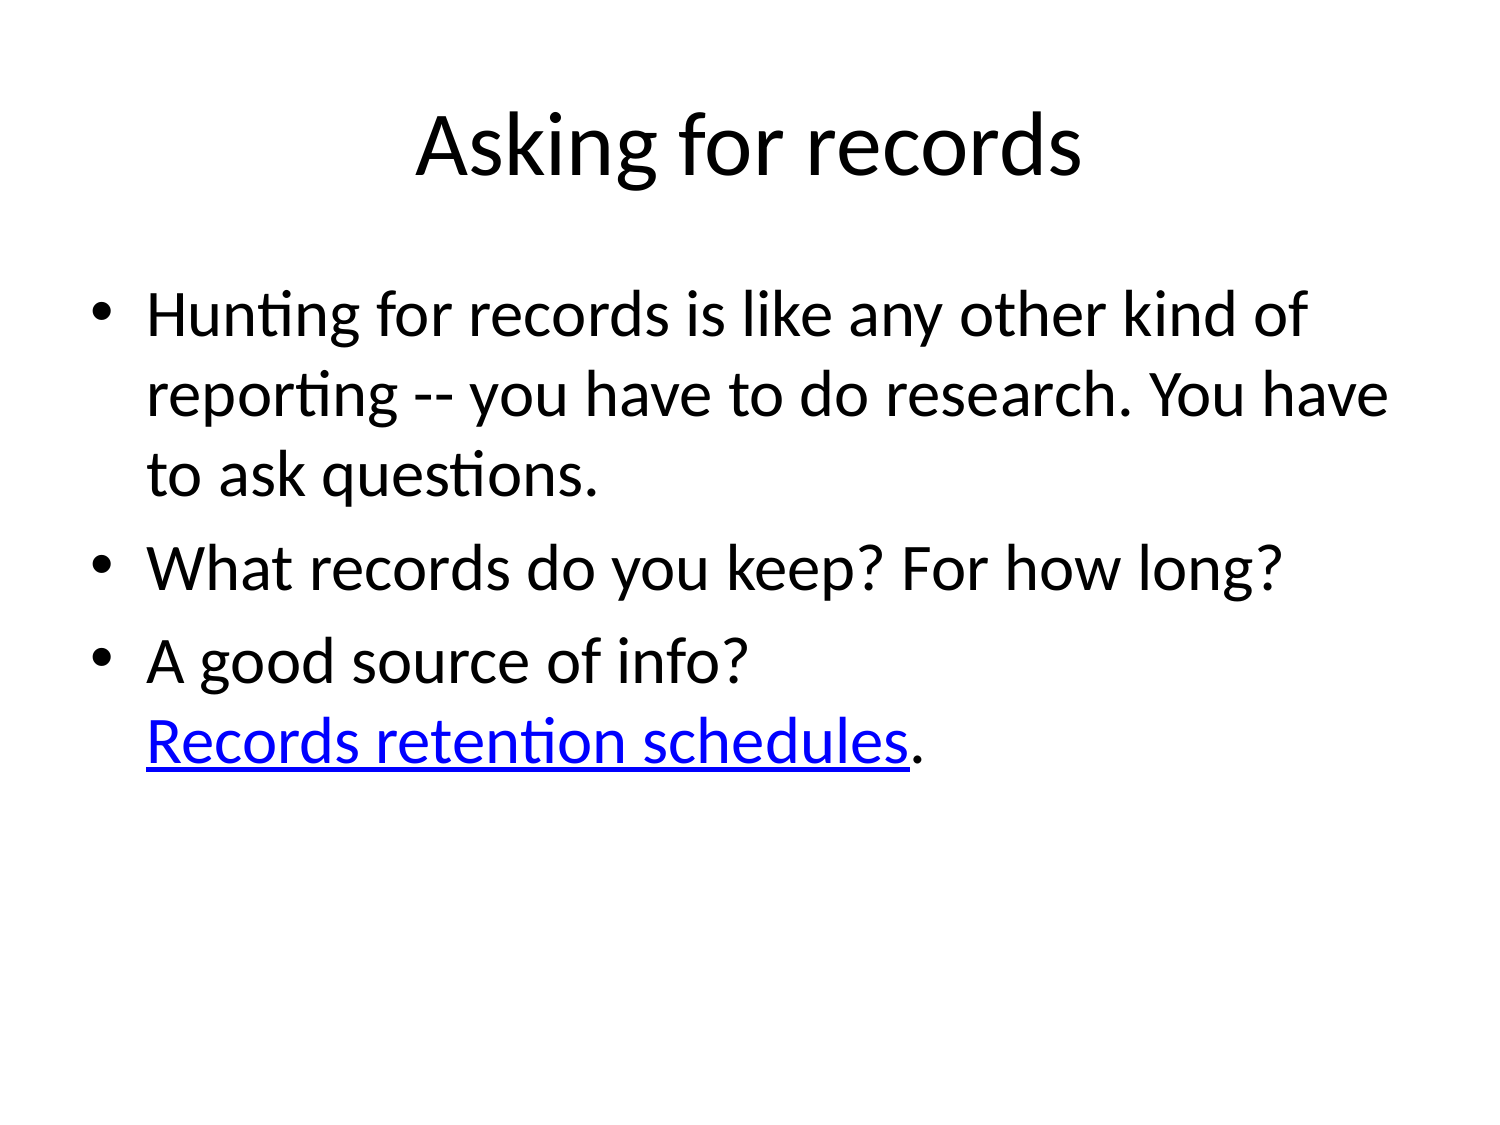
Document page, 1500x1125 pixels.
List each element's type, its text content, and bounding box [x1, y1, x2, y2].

list Hunting for records is like any other kind of reporting -- you have to do research. You have to ask questions. What records do you keep? For how long? A good source of info? Records retention schedules. [75, 262, 1425, 1005]
title Asking for records [75, 45, 1425, 233]
